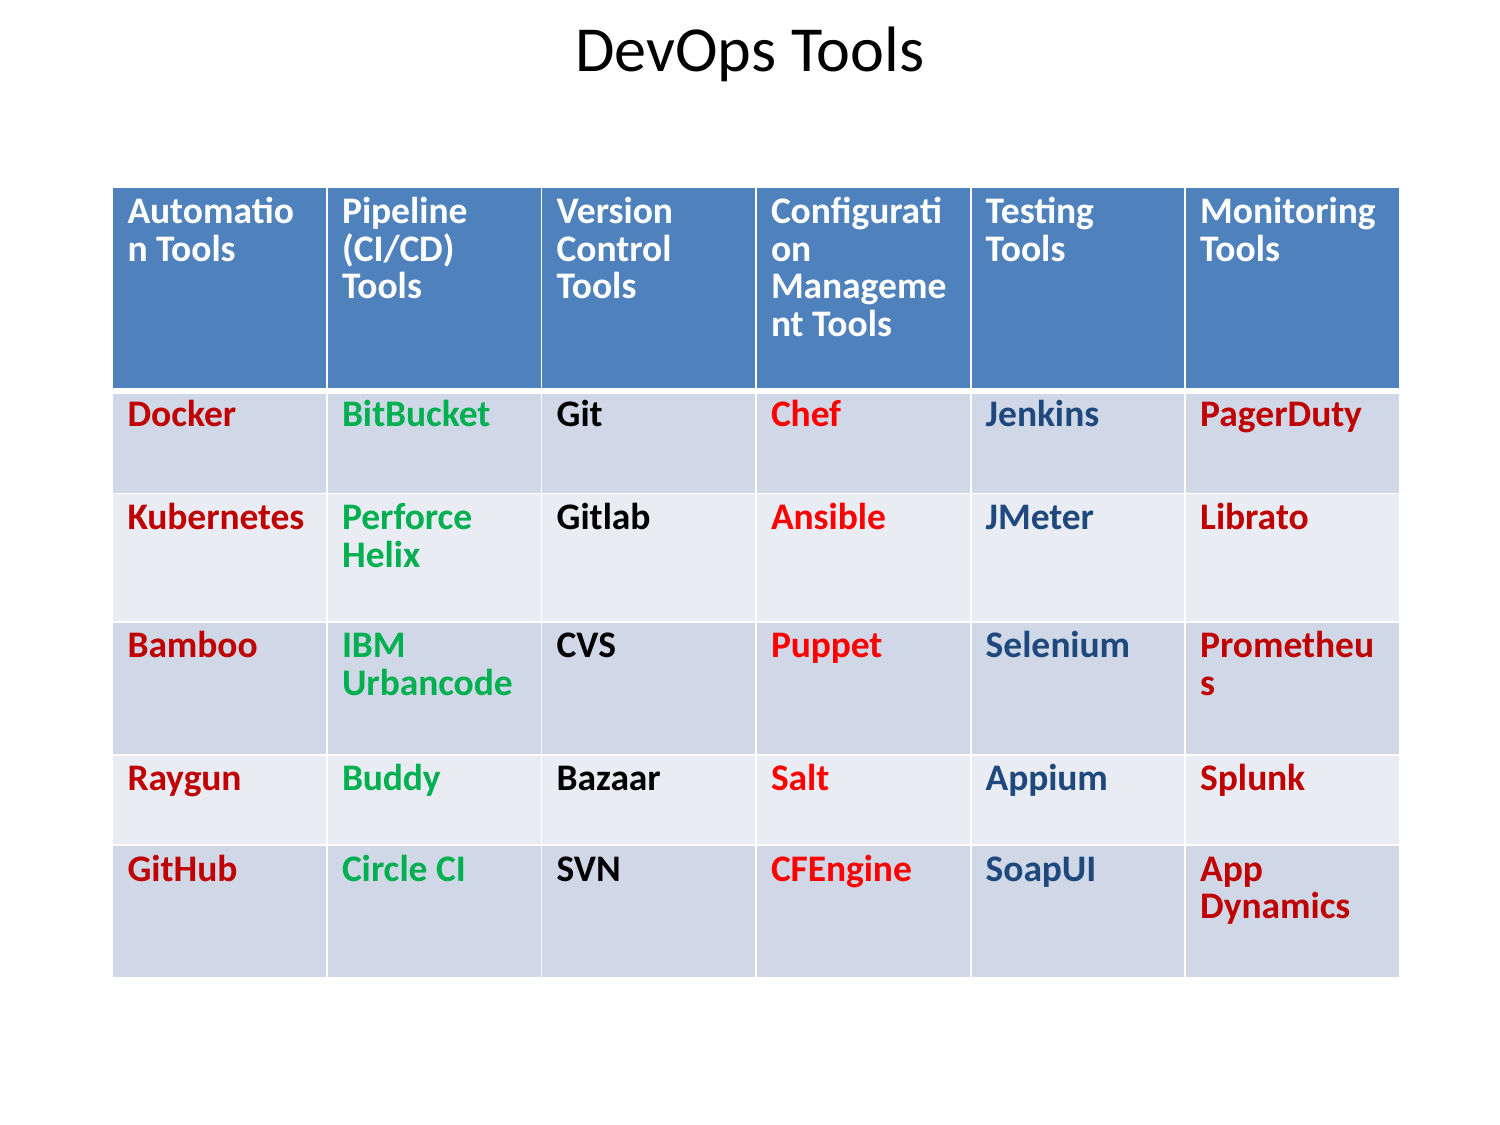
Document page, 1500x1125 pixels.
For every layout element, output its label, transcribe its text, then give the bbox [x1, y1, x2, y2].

table_cell Librato [1186, 494, 1399, 621]
table_cell GitHub [113, 846, 326, 977]
table_cell IBM Urbancode [328, 623, 541, 754]
table_cell Selenium [972, 623, 1184, 754]
table_cell Raygun [113, 756, 326, 844]
table_cell App Dynamics [1186, 846, 1399, 977]
table_cell Splunk [1186, 756, 1399, 844]
table_header Automation Tools [113, 188, 326, 388]
table_cell SVN [542, 846, 755, 977]
table_cell Docker [113, 394, 326, 493]
table_cell CFEngine [757, 846, 970, 977]
table_cell Appium [972, 756, 1184, 844]
table_cell Jenkins [972, 394, 1184, 493]
table_cell CVS [542, 623, 755, 754]
table_cell Ansible [757, 494, 970, 621]
table_header Pipeline (CI/CD) Tools [328, 188, 541, 388]
table_cell Perforce Helix [328, 494, 541, 621]
table_cell Buddy [328, 756, 541, 844]
table_cell BitBucket [328, 394, 541, 493]
table_cell Bazaar [542, 756, 755, 844]
table_cell Salt [757, 756, 970, 844]
table_cell Kubernetes [113, 494, 326, 621]
table_header Monitoring Tools [1186, 188, 1399, 388]
table_cell PagerDuty [1186, 394, 1399, 493]
table_cell Prometheus [1186, 623, 1399, 754]
title DevOps Tools [75, 0, 1425, 93]
table_header Version Control Tools [542, 188, 755, 388]
table_cell Bamboo [113, 623, 326, 754]
table_cell Gitlab [542, 494, 755, 621]
table_header Configuration Management Tools [757, 188, 970, 388]
table_cell Circle CI [328, 846, 541, 977]
table_cell Puppet [757, 623, 970, 754]
table_cell Chef [757, 394, 970, 493]
table_cell JMeter [972, 494, 1184, 621]
table_header Testing Tools [972, 188, 1184, 388]
table_cell SoapUI [972, 846, 1184, 977]
table_cell Git [542, 394, 755, 493]
